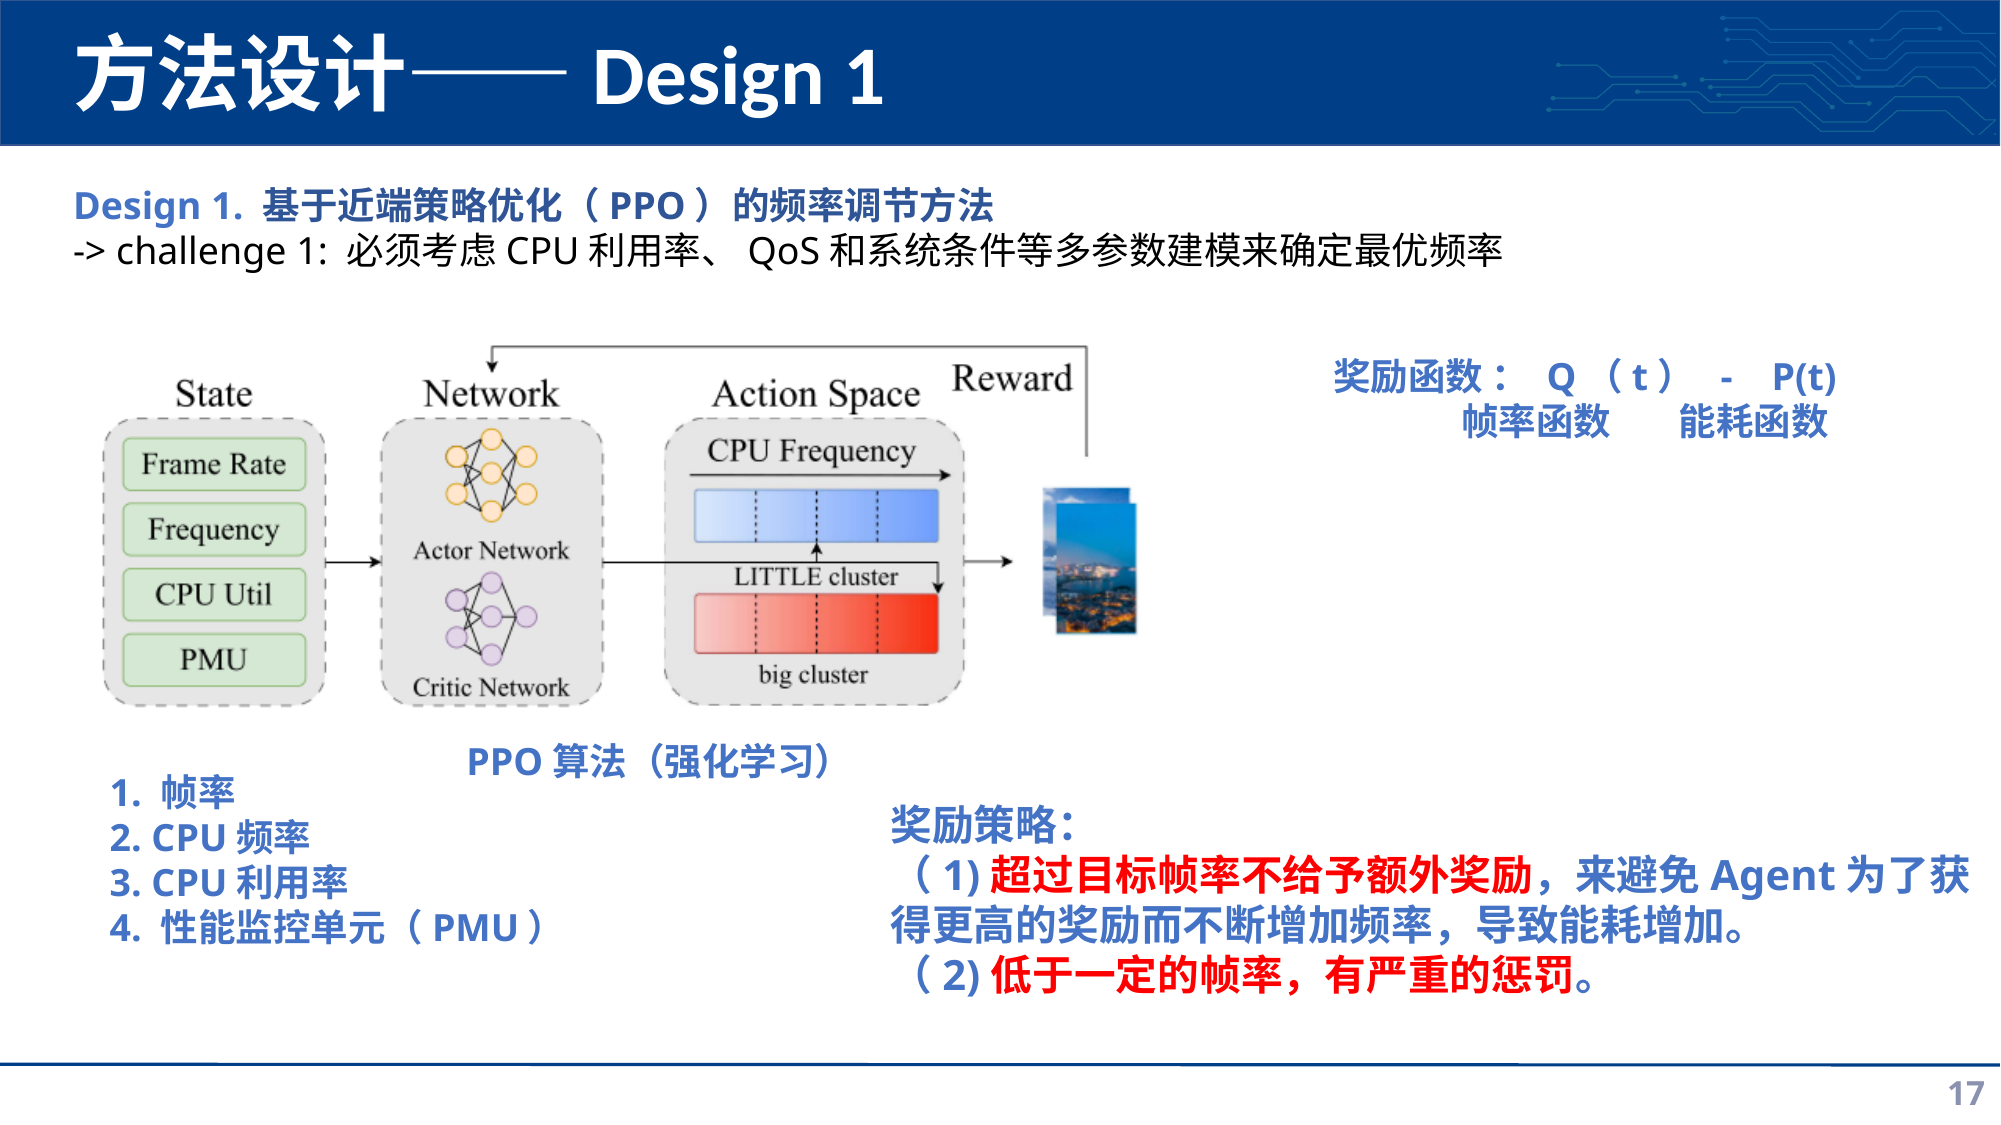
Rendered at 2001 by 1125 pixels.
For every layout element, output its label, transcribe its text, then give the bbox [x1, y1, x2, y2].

title 方法设计——Design 1 [58, 3, 1938, 153]
text_box 1. 帧率 2. CPU频率 3. CPU利用率 4. 性能监控单元（PMU） [94, 761, 581, 1002]
slide_number 17 [1550, 1065, 2000, 1125]
text_box 奖励函数 ： Q（t） - P(t) 帧率函数 能耗函数 [1318, 345, 1896, 451]
text_box PPO算法（强化学习） [451, 732, 867, 791]
text_box 奖励策略： （1)超过目标帧率不给予额外奖励，来避免Agent为了获得更高的奖励而不断增加频率，导致能耗增加。 （2)低于一定的帧率，有严重的惩罚。 [875, 791, 2000, 1007]
text_box Design 1. 基于近端策略优化（PPO）的频率调节方法 -> challenge 1: 必须考虑CPU利用率、QoS和系统条件等多参数建模来确定最优频率 [58, 174, 1634, 280]
picture [45, 302, 1190, 732]
